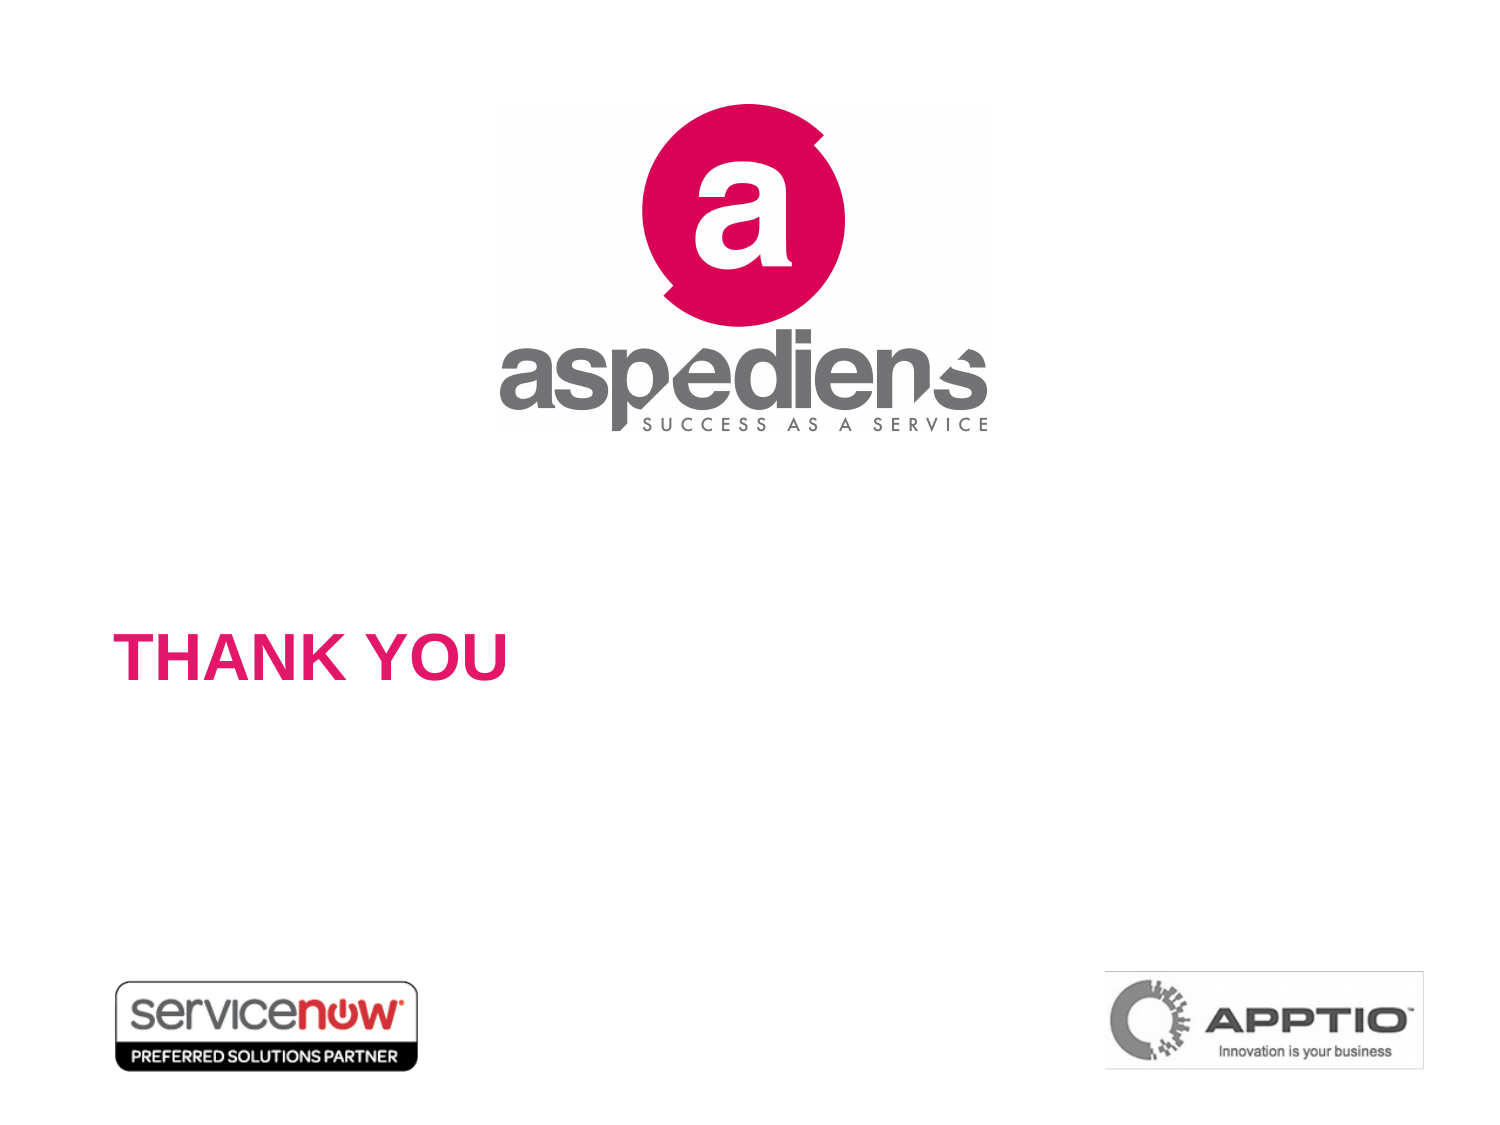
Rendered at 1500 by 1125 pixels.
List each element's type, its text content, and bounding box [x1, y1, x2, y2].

title Thank you [113, 570, 1390, 695]
picture [1105, 947, 1434, 1095]
picture [500, 104, 987, 432]
picture [108, 970, 425, 1078]
